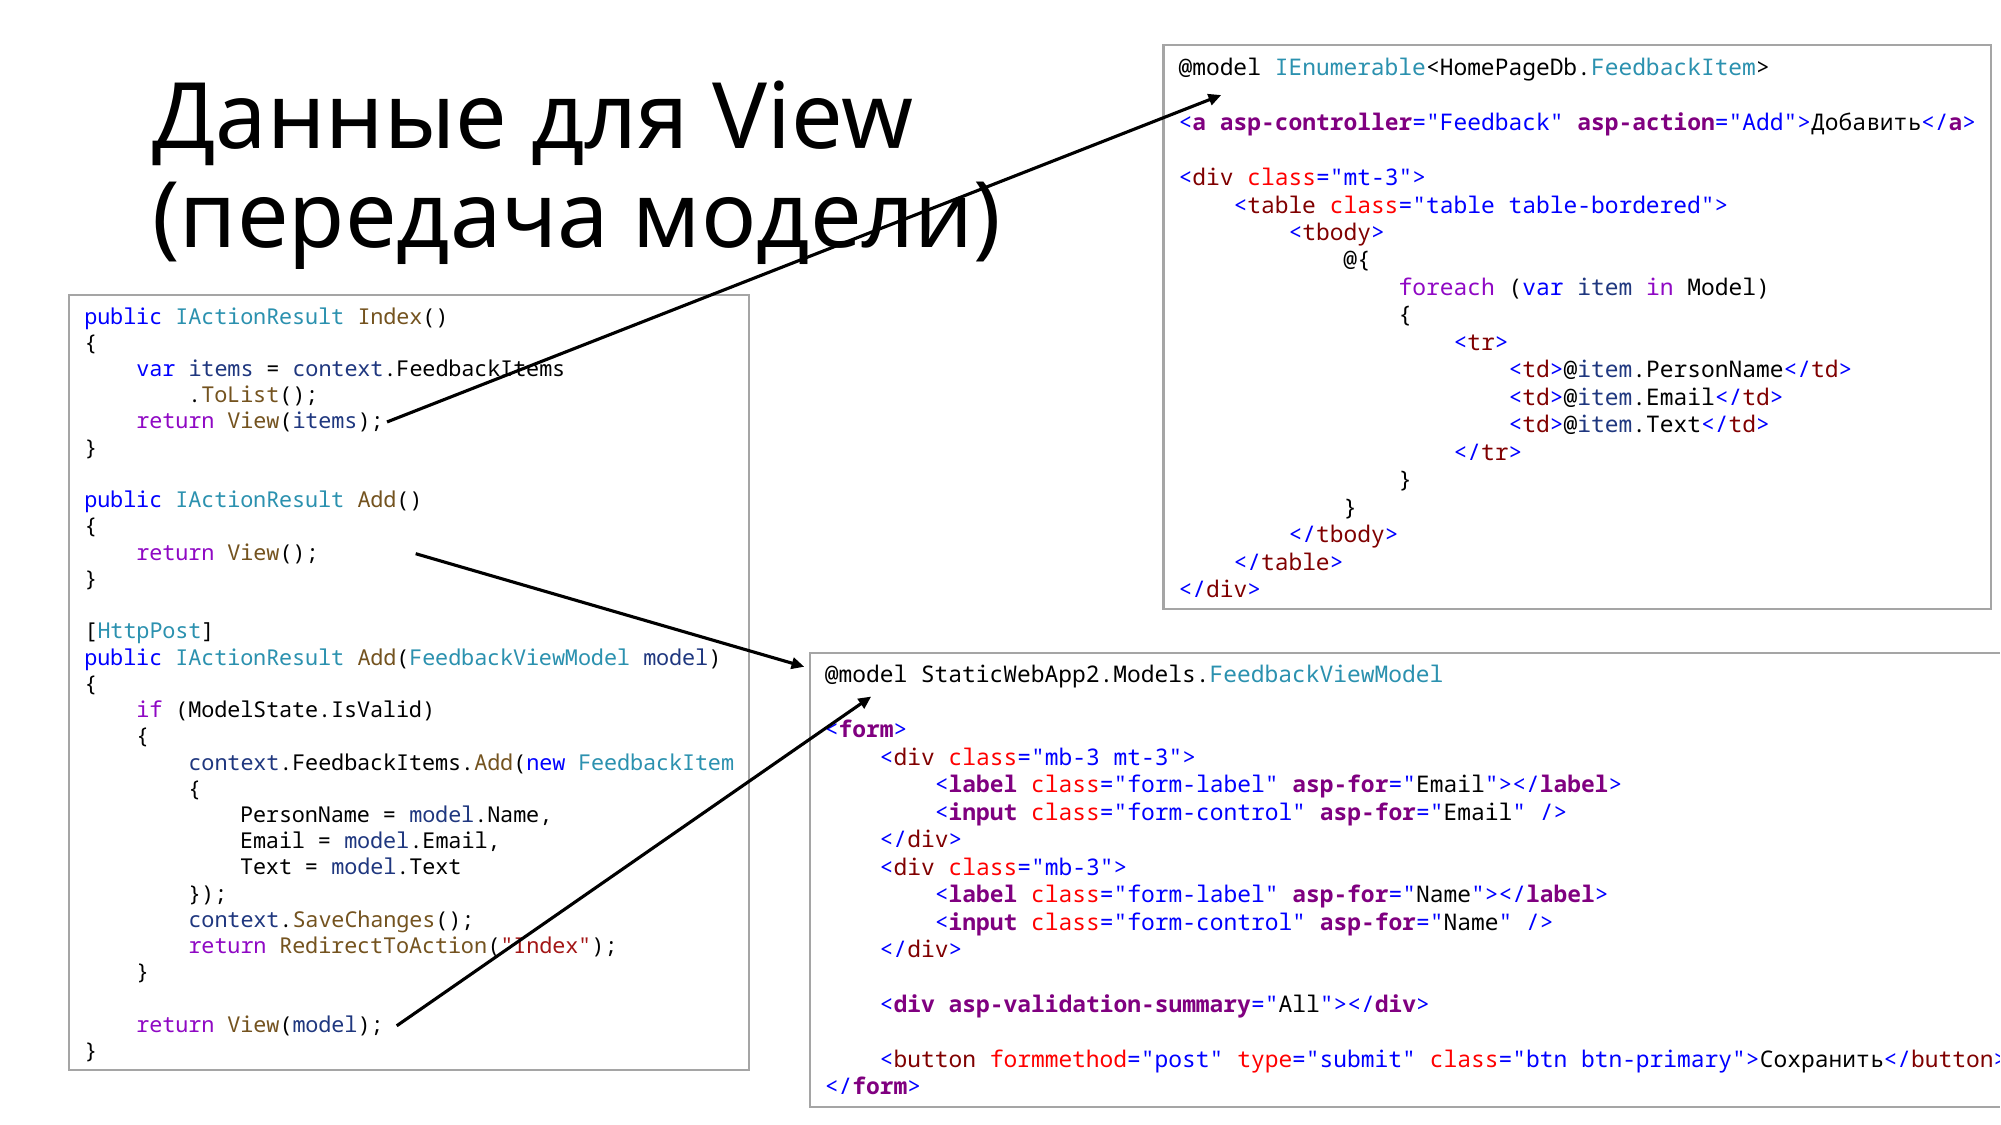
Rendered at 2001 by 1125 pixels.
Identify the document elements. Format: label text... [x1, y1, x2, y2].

title Данные для View (передача модели) [137, 59, 1163, 278]
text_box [387, 95, 1221, 422]
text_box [415, 553, 804, 667]
text_box public IActionResult Index() { var items = context.FeedbackItems .ToList(); return View(items); } public IActionResult Add() { return View(); } [HttpPost] public IActionResult Add(FeedbackViewModel model) { if (ModelState.IsValid) { context.FeedbackItems.Add(new FeedbackItem { PersonName = model.Name, Email = model.Email, Text = model.Text }); context.SaveChanges(); return RedirectToAction("Index"); } return View(model); } [68, 294, 751, 1071]
text_box @model StaticWebApp2.Models.FeedbackViewModel <form> <div class="mb-3 mt-3"> <label class="form-label" asp-for="Email"></label> <input class="form-control" asp-for="Email" /> </div> <div class="mb-3"> <label class="form-label" asp-for="Name"></label> <input class="form-control" asp-for="Name" /> </div> <div asp-validation-summary="All"></div> <button formmethod="post" type="submit" class="btn btn-primary">Сохранить</button> </form> [809, 652, 2000, 1108]
text_box @model IEnumerable<HomePageDb.FeedbackItem> <a asp-controller="Feedback" asp-action="Add">Добавить</a> <div class="mt-3"> <table class="table table-bordered"> <tbody> @{ foreach (var item in Model) { <tr> <td>@item.PersonName</td> <td>@item.Email</td> <td>@item.Text</td> </tr> } } </tbody> </table> </div> [1163, 44, 1992, 610]
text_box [396, 696, 871, 1026]
